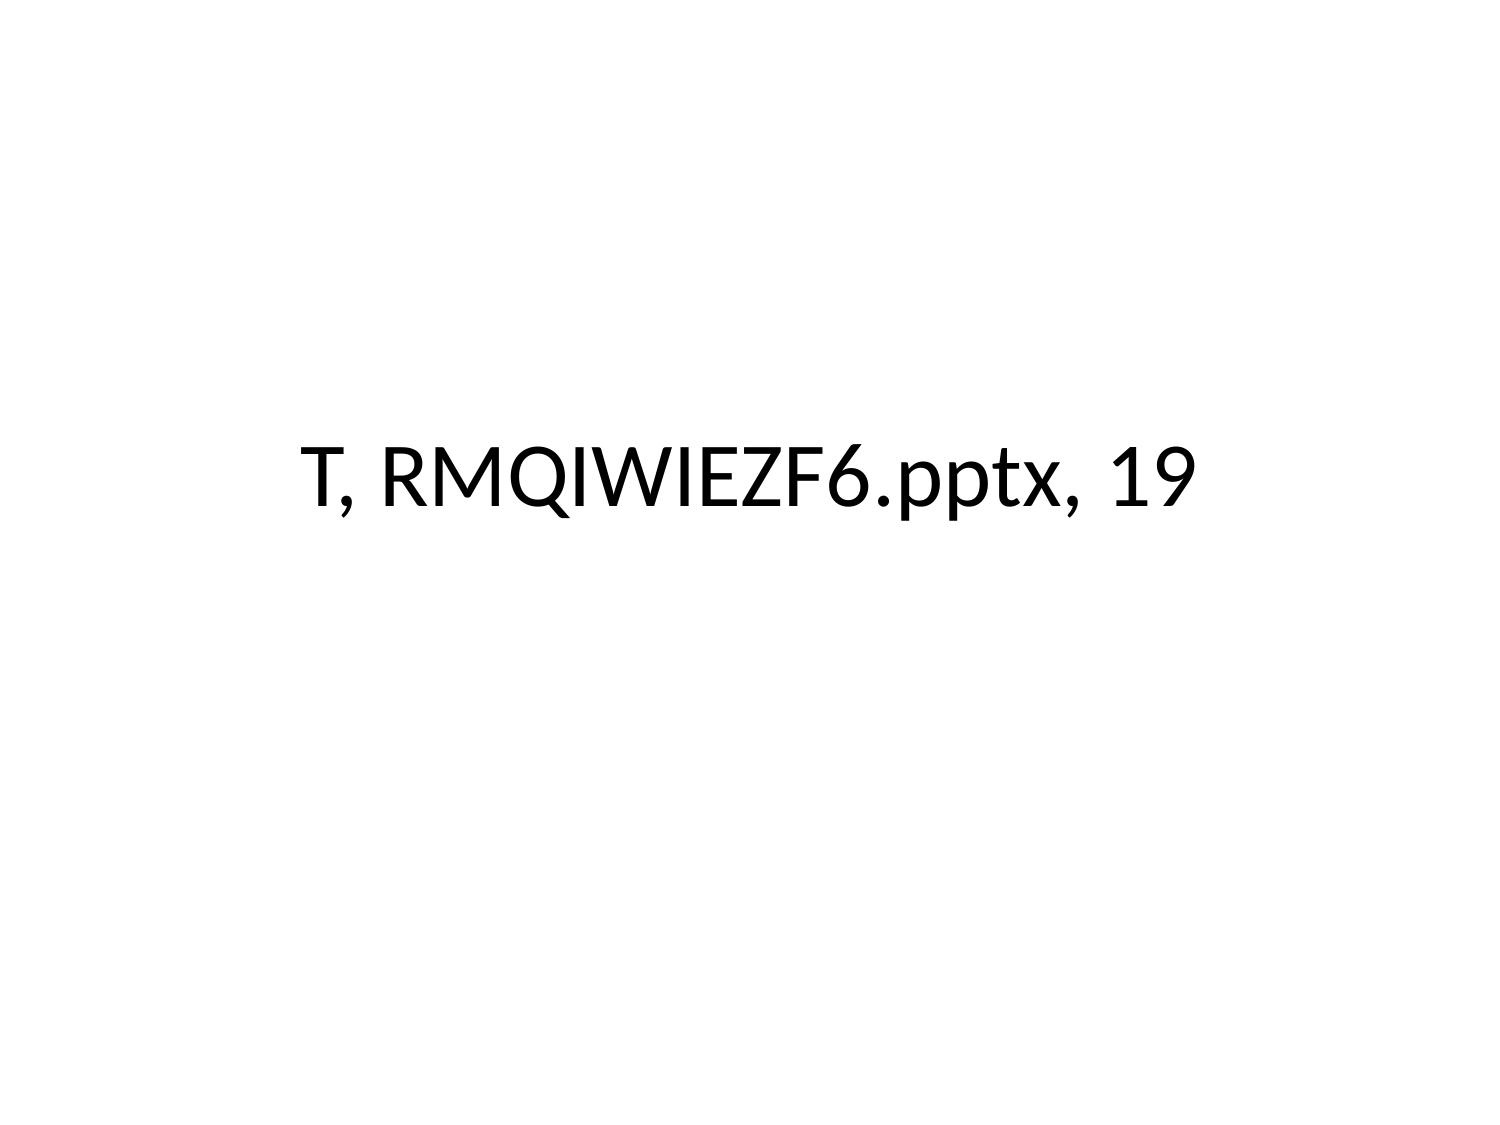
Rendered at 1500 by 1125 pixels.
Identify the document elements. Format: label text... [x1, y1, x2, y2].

title T, RMQIWIEZF6.pptx, 19 [112, 349, 1388, 591]
